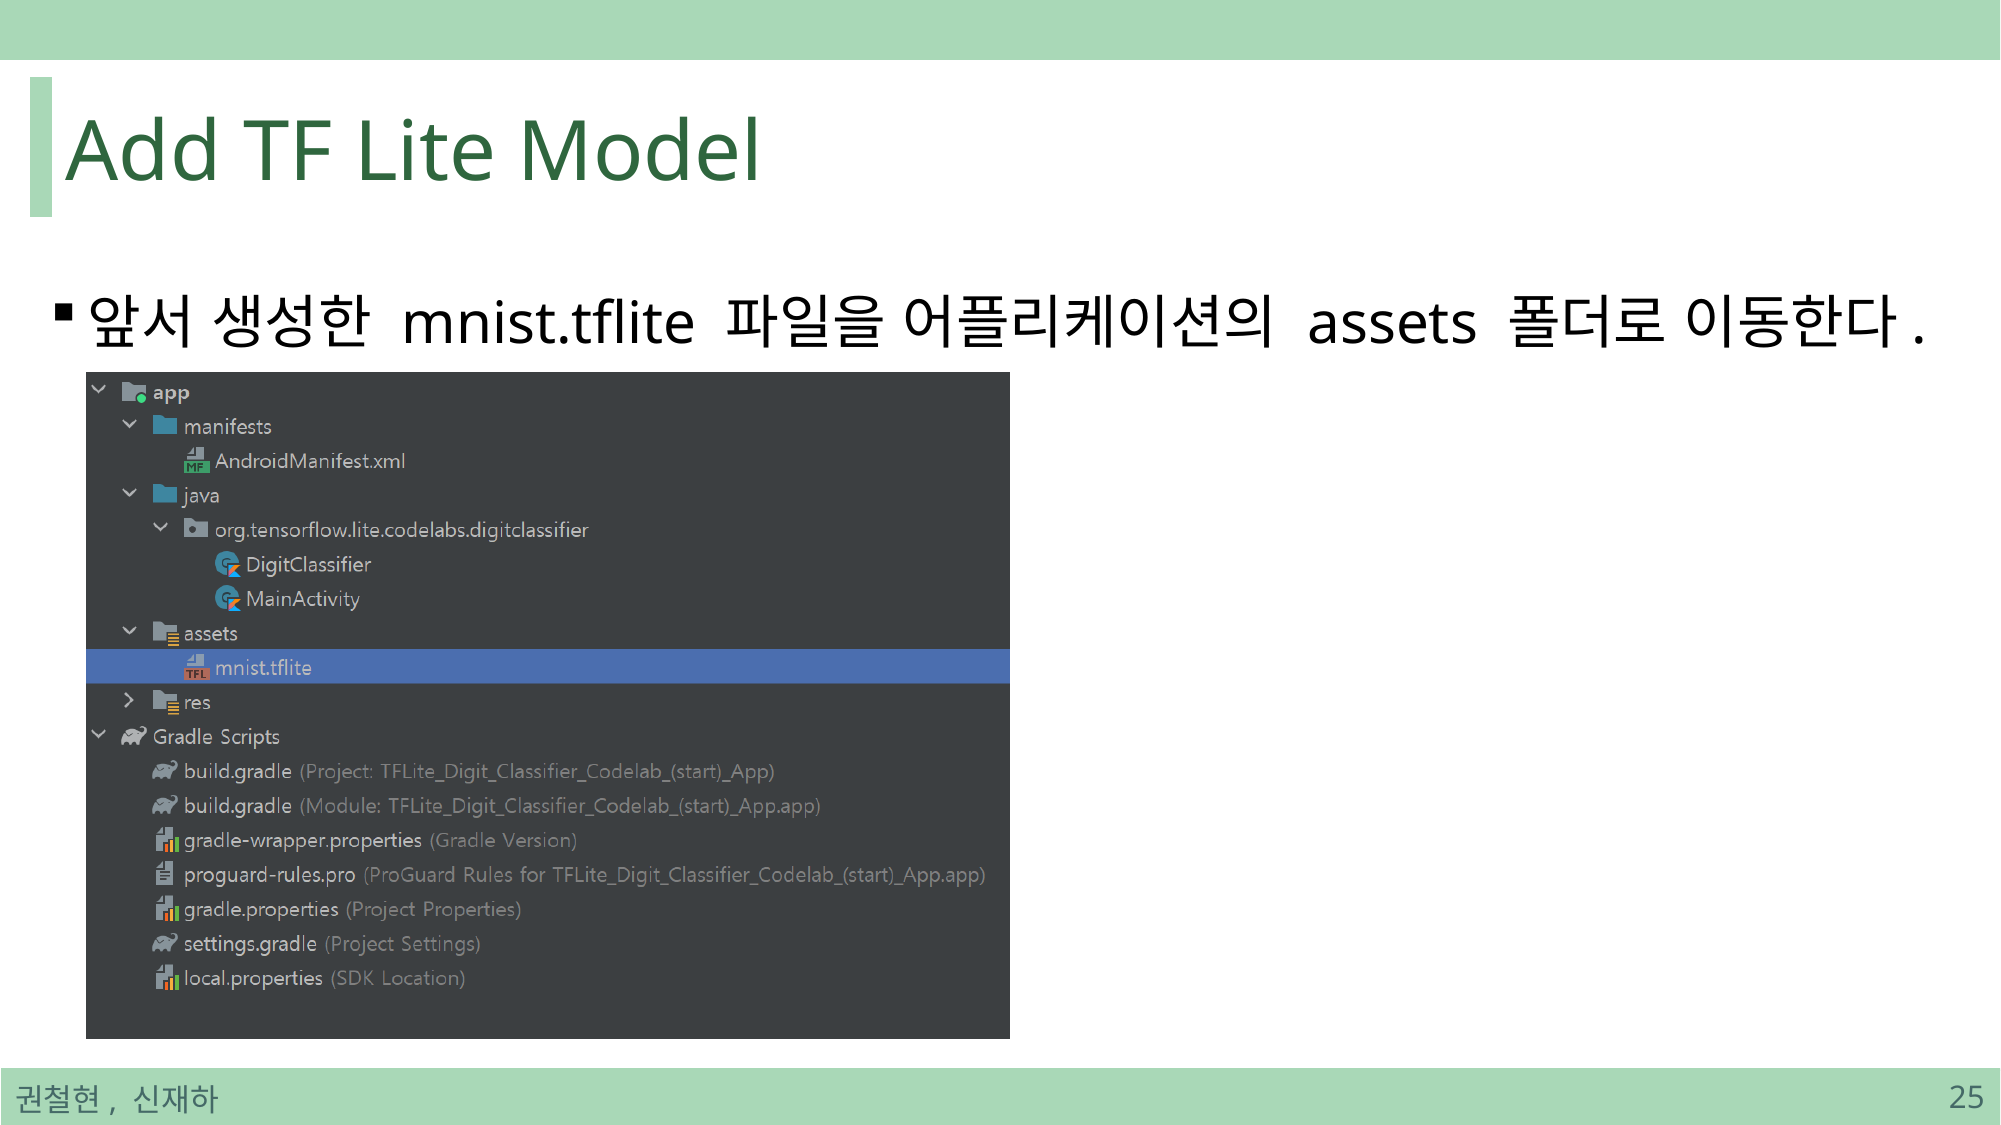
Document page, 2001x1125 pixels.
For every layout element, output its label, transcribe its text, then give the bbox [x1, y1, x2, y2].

slide_number 25 [1550, 1069, 2000, 1125]
picture [86, 372, 1010, 1040]
title Add TF Lite Model [50, 78, 1970, 217]
slide_number 권철현, 신재하 [0, 1069, 450, 1125]
list 앞서 생성한 mnist.tflite 파일을 어플리케이션의 assets 폴더로 이동한다. [35, 242, 1970, 1040]
